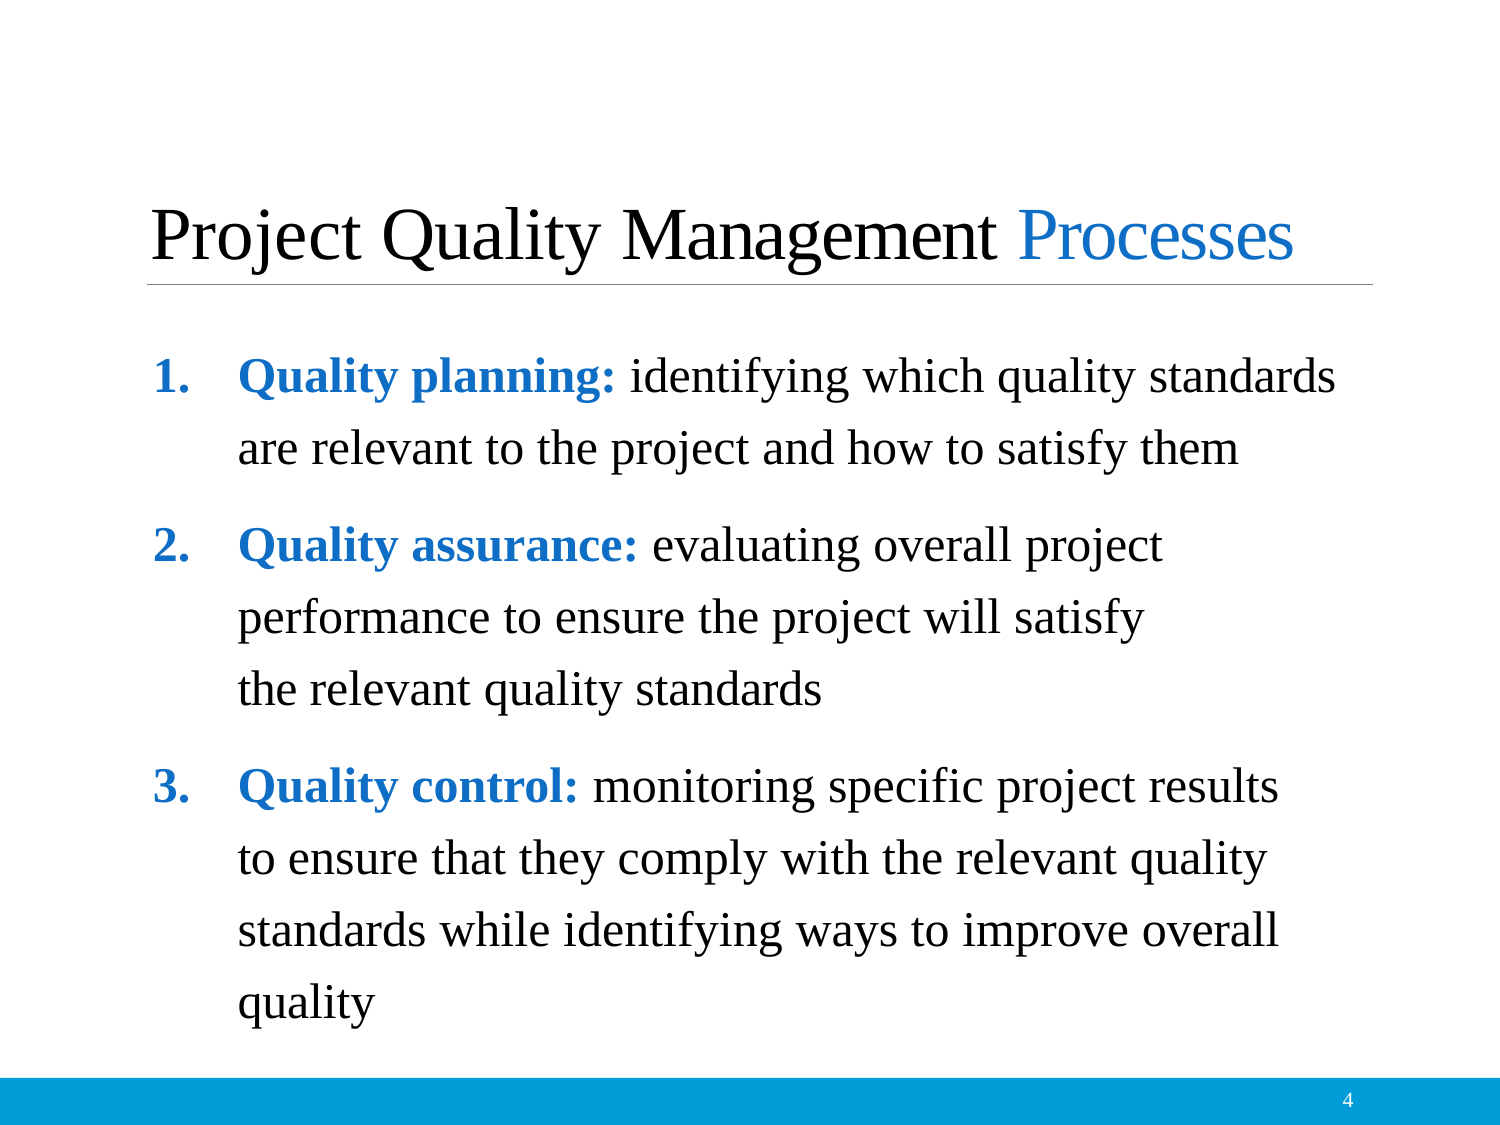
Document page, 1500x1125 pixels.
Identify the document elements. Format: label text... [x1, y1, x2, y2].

text_box Quality planning: identifying which quality standards are relevant to the project and how to satisfy them Quality assurance: evaluating overall project performance to ensure the project will satisfy the relevant quality standards Quality control: monitoring specific project results to ensure that they comply with the relevant quality standards while identifying ways to improve overall quality [150, 328, 1338, 1029]
slide_number 4 [1336, 1085, 1373, 1125]
title Project Quality Management Processes [147, 94, 1341, 373]
